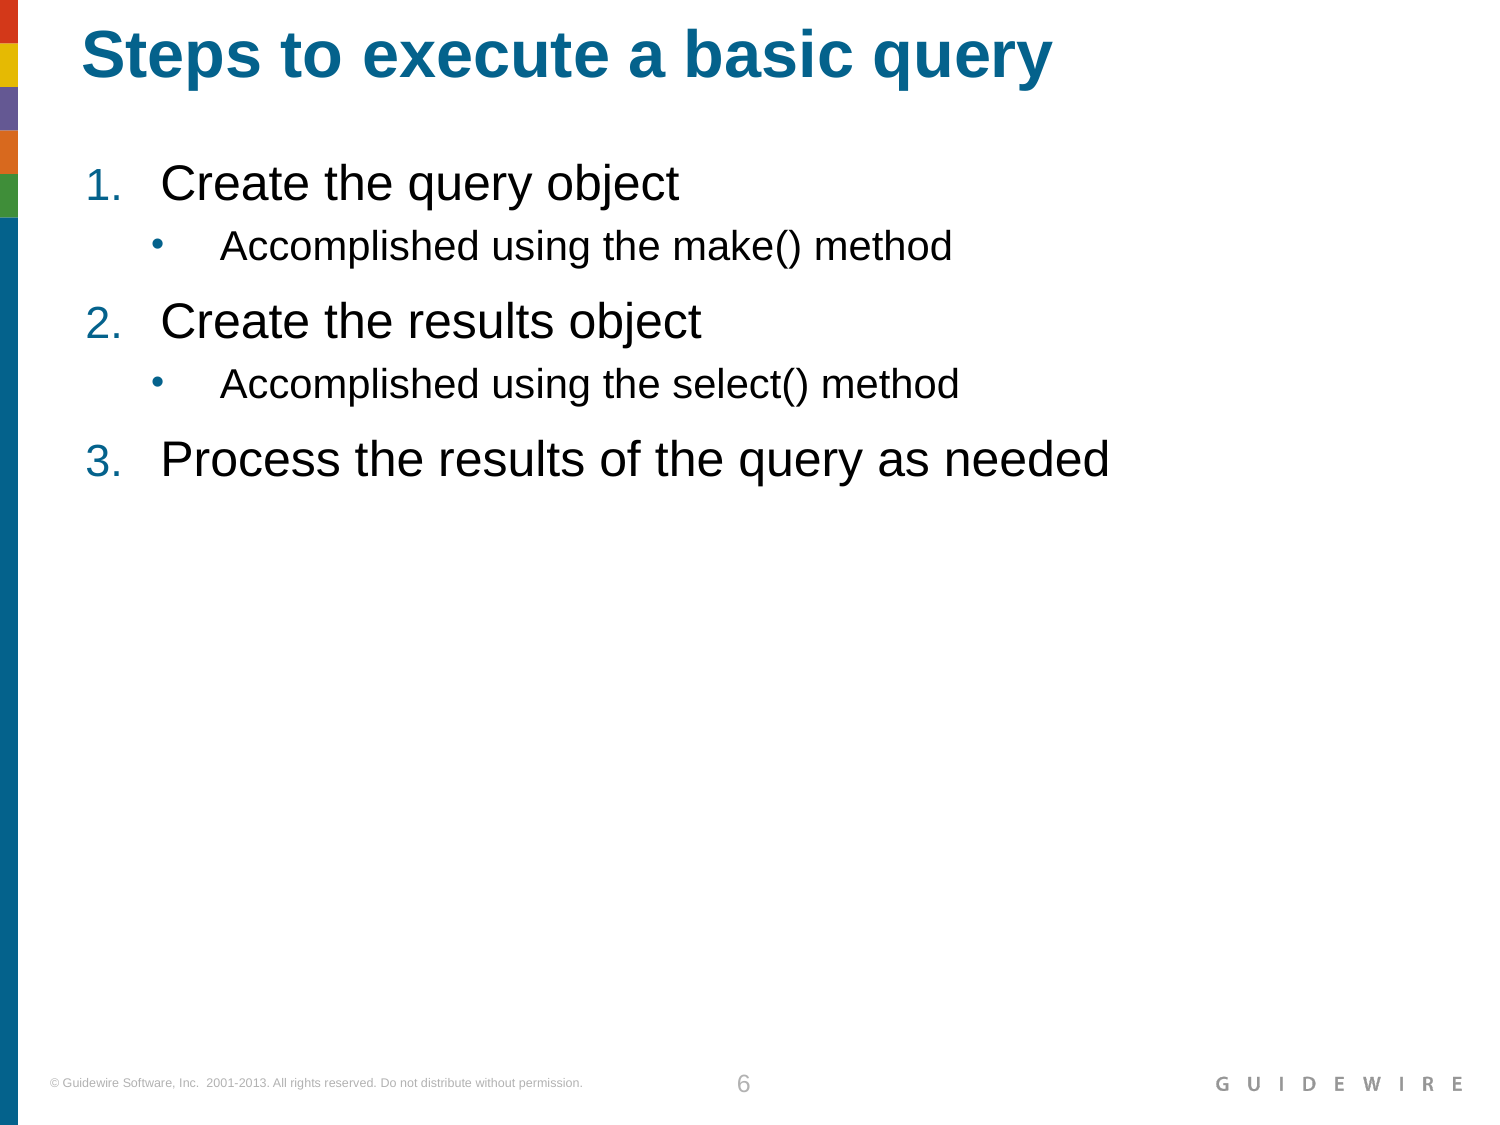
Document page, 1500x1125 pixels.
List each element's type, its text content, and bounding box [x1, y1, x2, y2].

title Steps to execute a basic query [81, 19, 1446, 142]
list Create the query object Accomplished using the make() method Create the results object Accomplished using the select() method Process the results of the query as needed [85, 149, 1451, 1050]
picture [1215, 1073, 1480, 1096]
